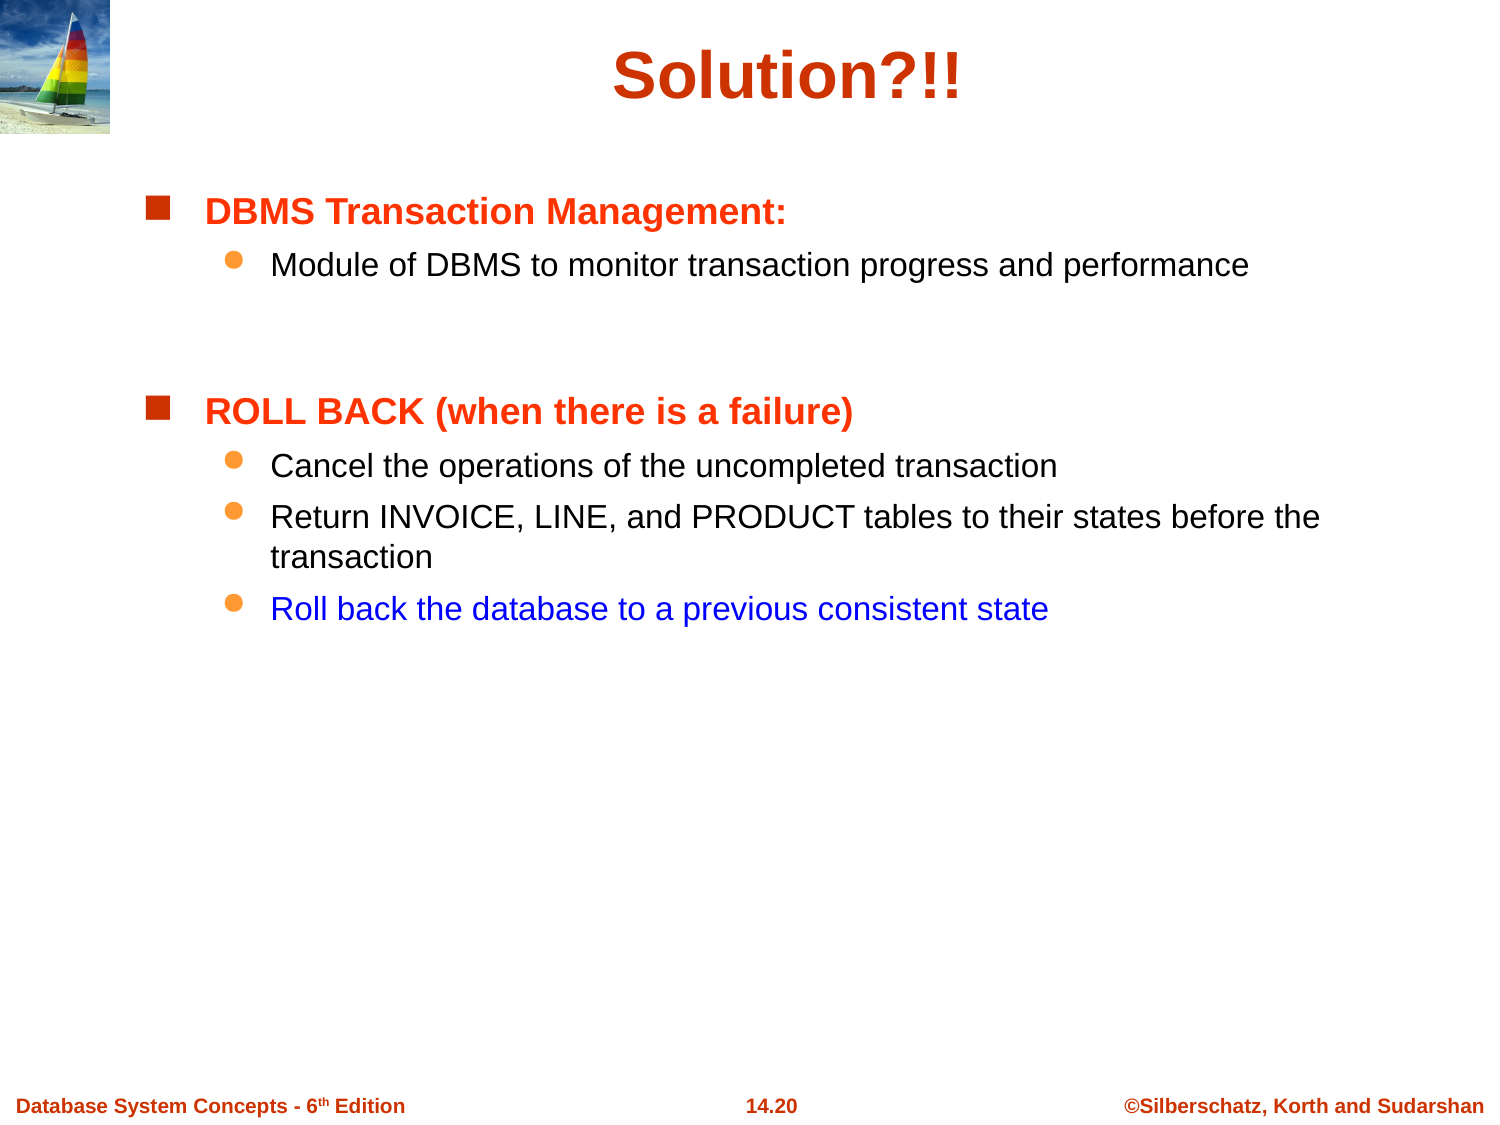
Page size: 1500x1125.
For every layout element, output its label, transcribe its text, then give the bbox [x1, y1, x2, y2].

title Solution?!! [125, 18, 1452, 120]
picture [0, 0, 110, 134]
list DBMS Transaction Management: Module of DBMS to monitor transaction progress and performance ROLL BACK (when there is a failure) Cancel the operations of the uncompleted transaction Return INVOICE, LINE, and PRODUCT tables to their states before the transaction Roll back the database to a previous consistent state [133, 179, 1391, 984]
